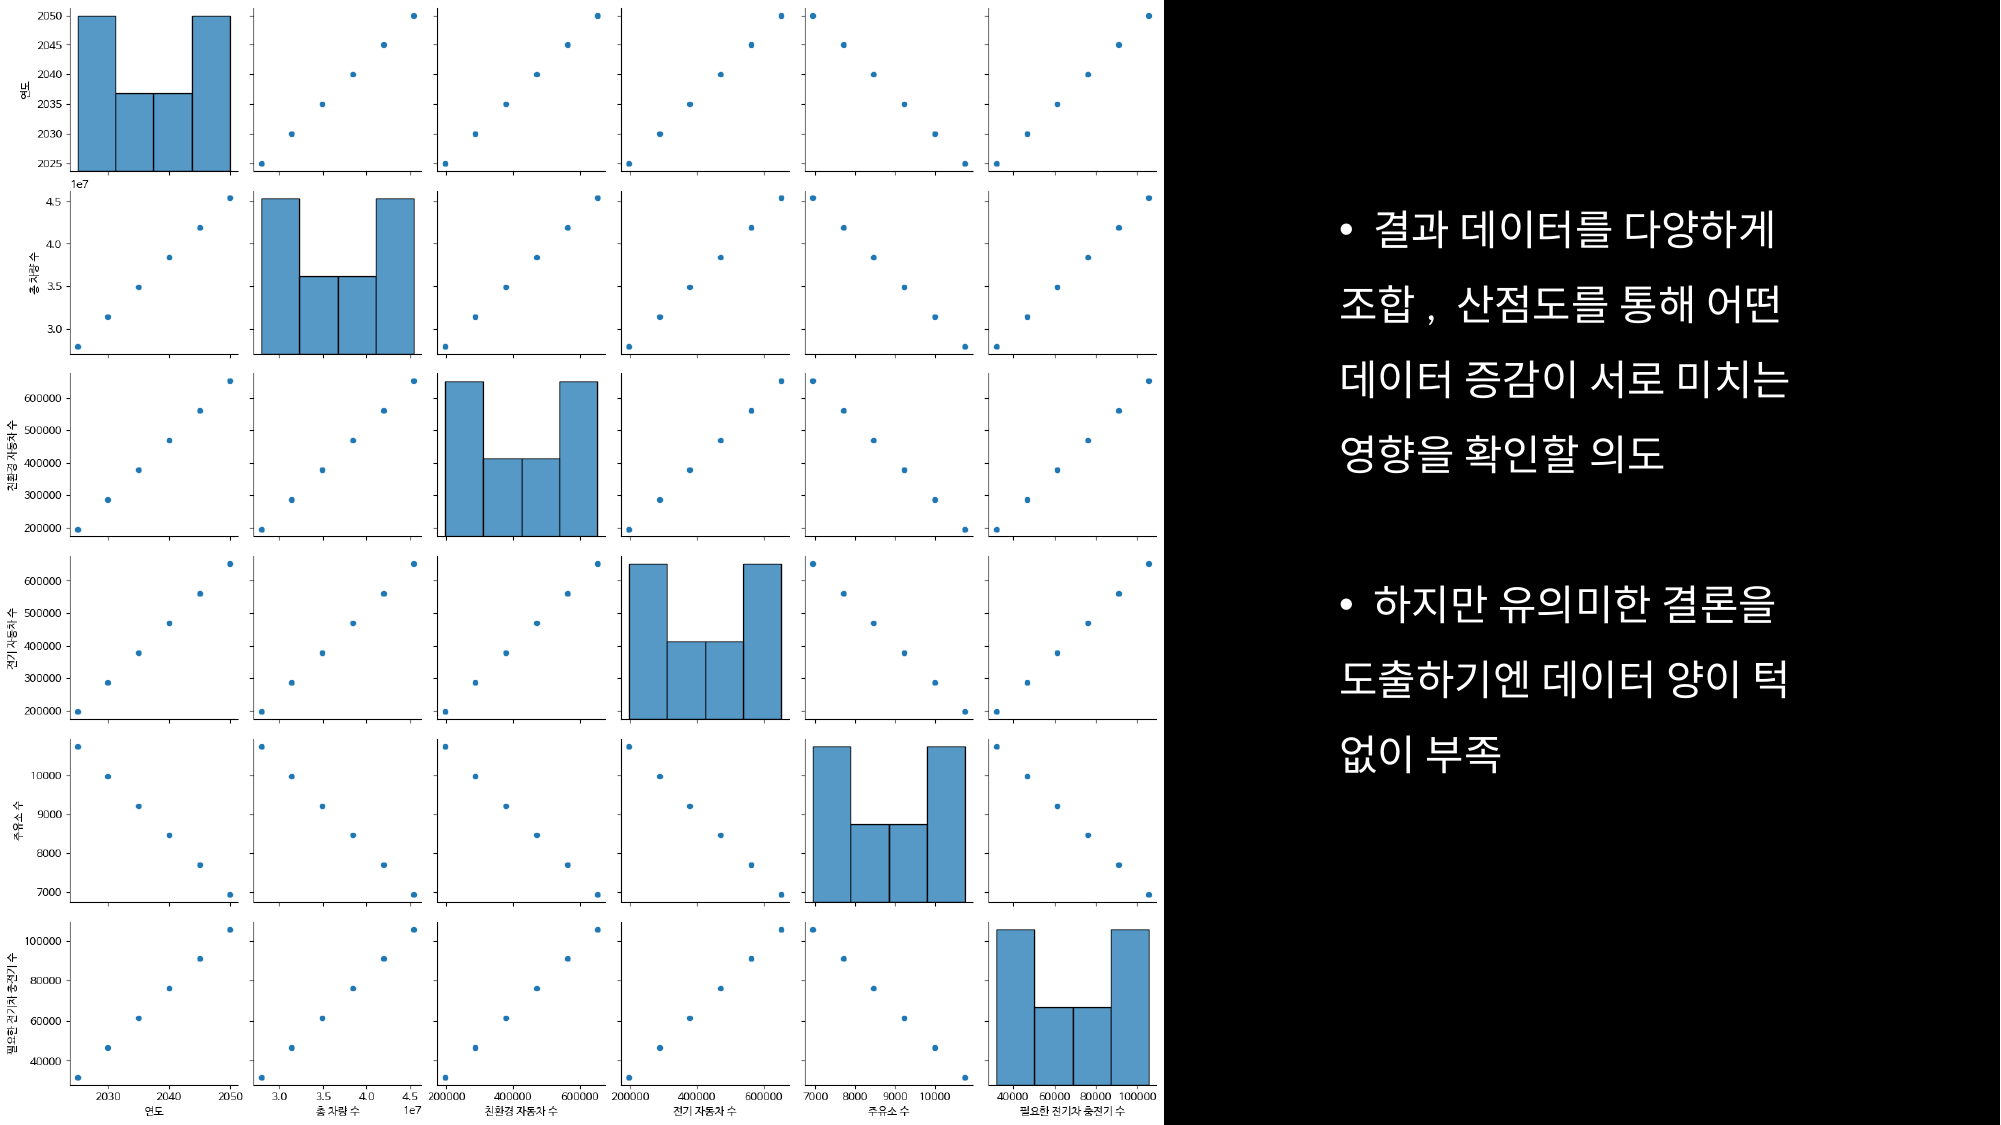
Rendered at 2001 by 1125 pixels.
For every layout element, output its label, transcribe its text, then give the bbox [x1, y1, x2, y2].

picture [0, 0, 1164, 1125]
text_box 결과 데이터를 다양하게 조합, 산점도를 통해 어떤 데이터 증감이 서로 미치는 영향을 확인할 의도 하지만 유의미한 결론을 도출하기엔 데이터 양이 턱 없이 부족 [1324, 6, 1845, 877]
